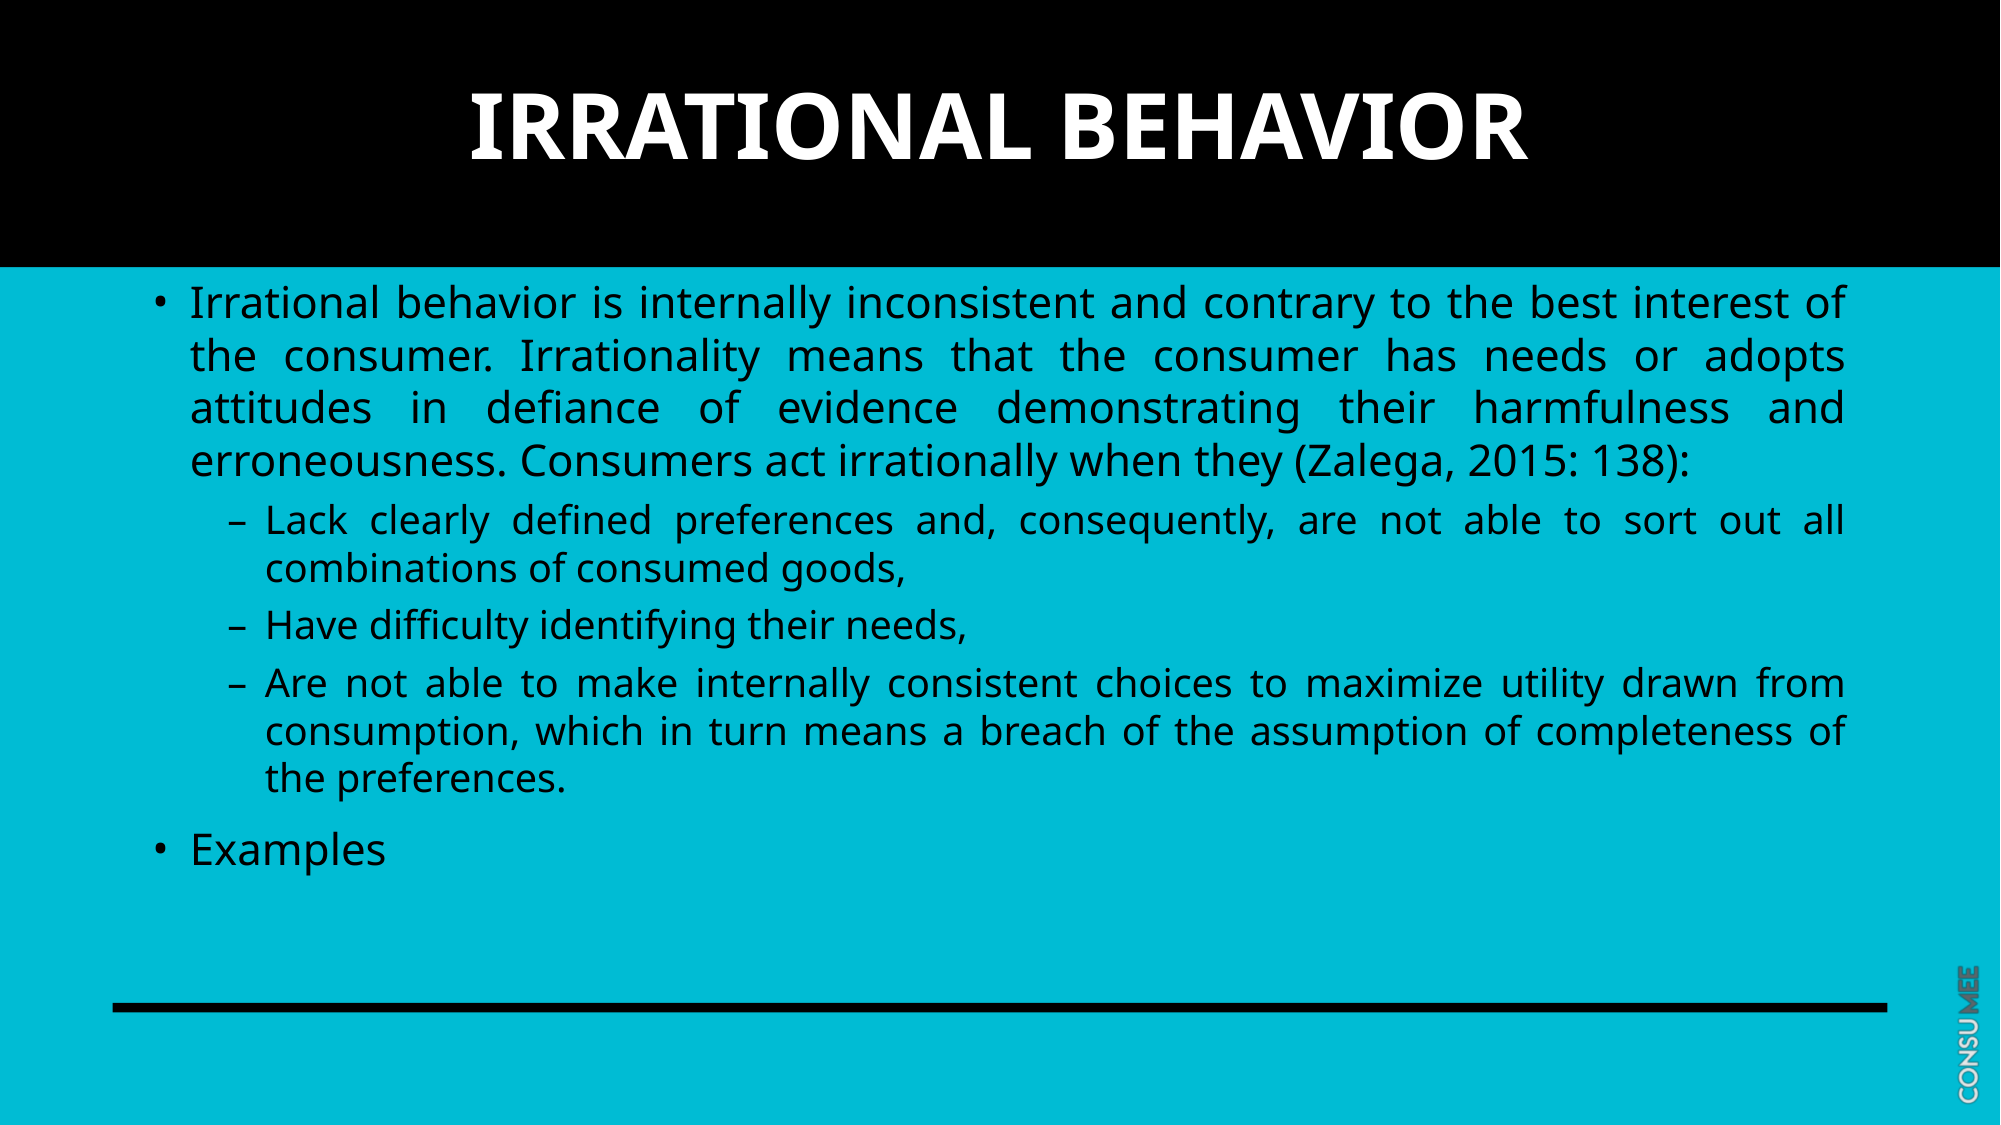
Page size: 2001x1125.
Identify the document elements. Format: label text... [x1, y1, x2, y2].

picture [1870, 929, 2000, 1124]
list Irrational behavior is internally inconsistent and contrary to the best interest of the consumer. Irrationality means that the consumer has needs or adopts attitudes in defiance of evidence demonstrating their harmfulness and erroneousness. Consumers act irrationally when they (Zalega, 2015: 138): Lack clearly defined preferences and, consequently, are not able to sort out all combinations of consumed goods, Have difficulty identifying their needs, Are not able to make internally consistent choices to maximize utility drawn from consumption, which in turn means a breach of the assumption of completeness of the preferences. Examples [137, 267, 1863, 982]
text_box [112, 1002, 1865, 1013]
text_box IRRATIONAL BEHAVIOR [138, 80, 1861, 187]
text_box [0, 0, 2000, 268]
